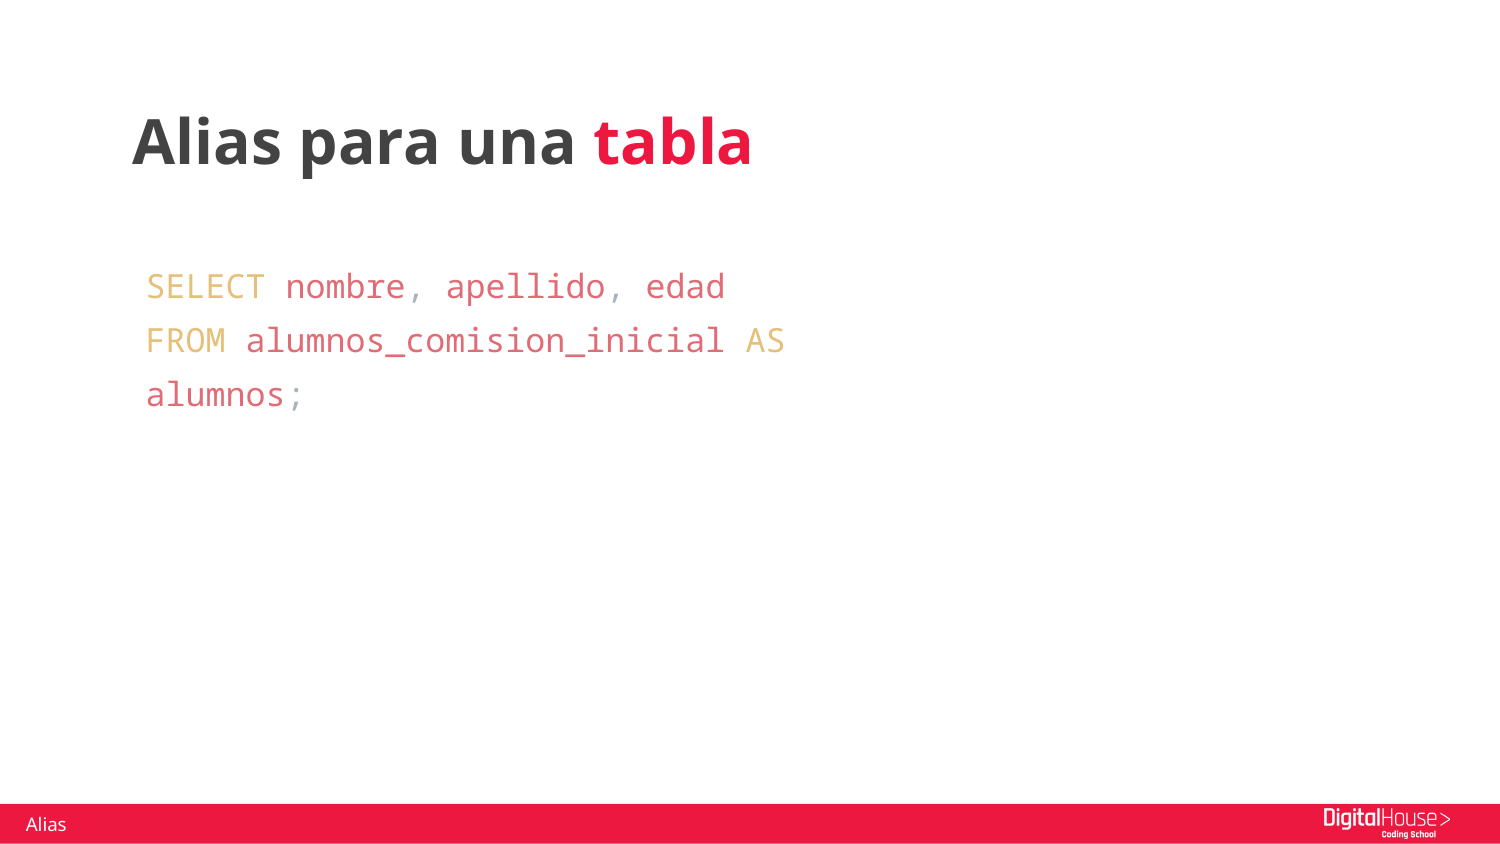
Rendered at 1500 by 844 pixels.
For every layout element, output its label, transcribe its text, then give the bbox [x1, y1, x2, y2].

text_box SELECT nombre, apellido, edad FROM alumnos_comision_inicial AS alumnos; [130, 236, 935, 375]
text_box Alias para una tabla [117, 90, 1383, 193]
picture [1324, 808, 1450, 839]
